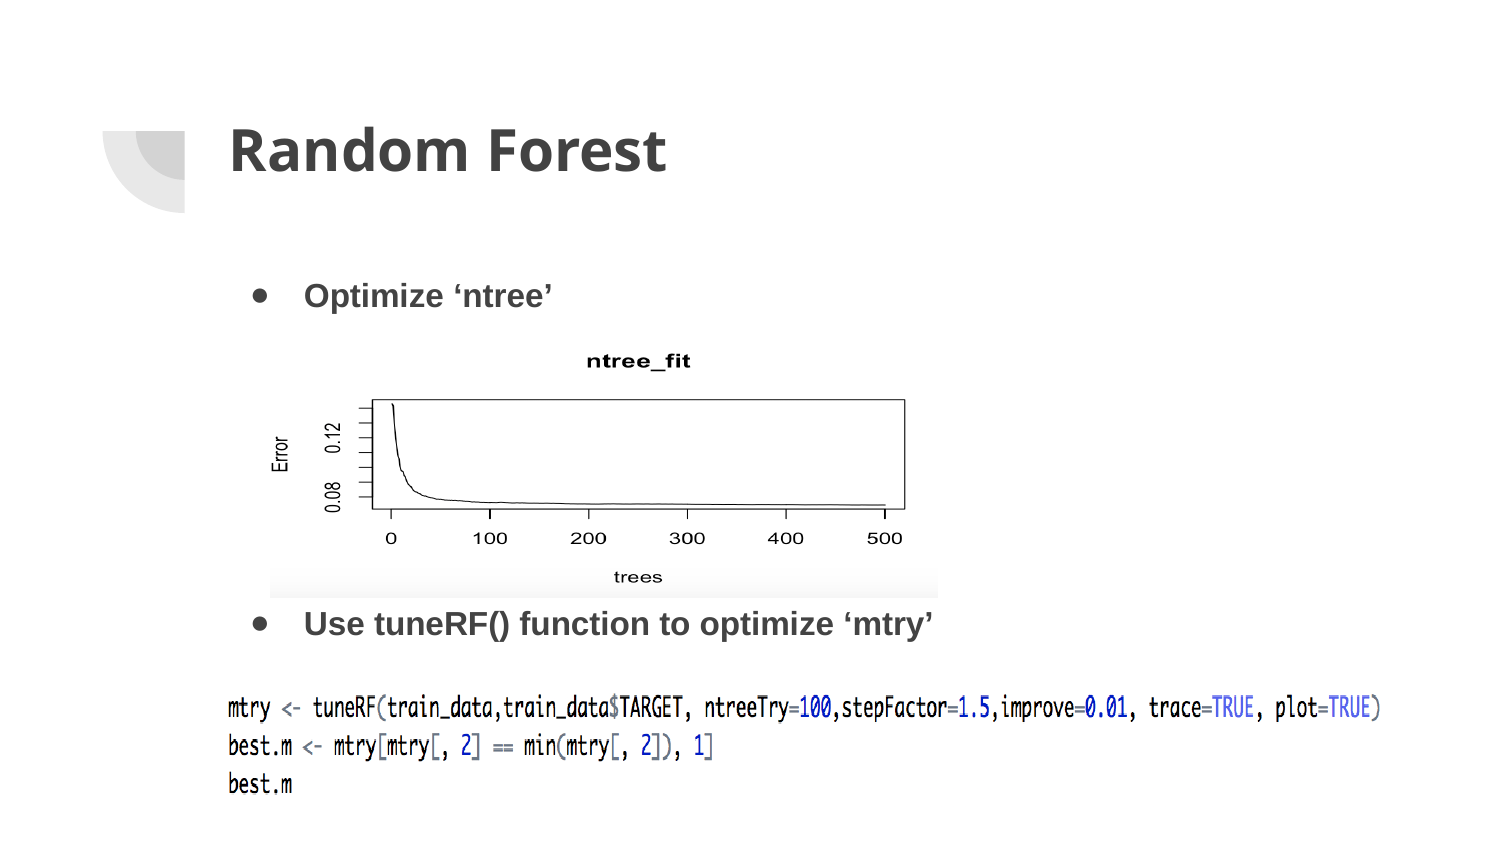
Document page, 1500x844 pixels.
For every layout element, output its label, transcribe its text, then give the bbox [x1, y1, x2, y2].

title Random Forest [213, 98, 1368, 204]
subtitle Optimize ‘ntree’ Use tuneRF() function to optimize ‘mtry’ [213, 204, 1381, 720]
picture [269, 325, 939, 598]
picture [221, 661, 1390, 812]
